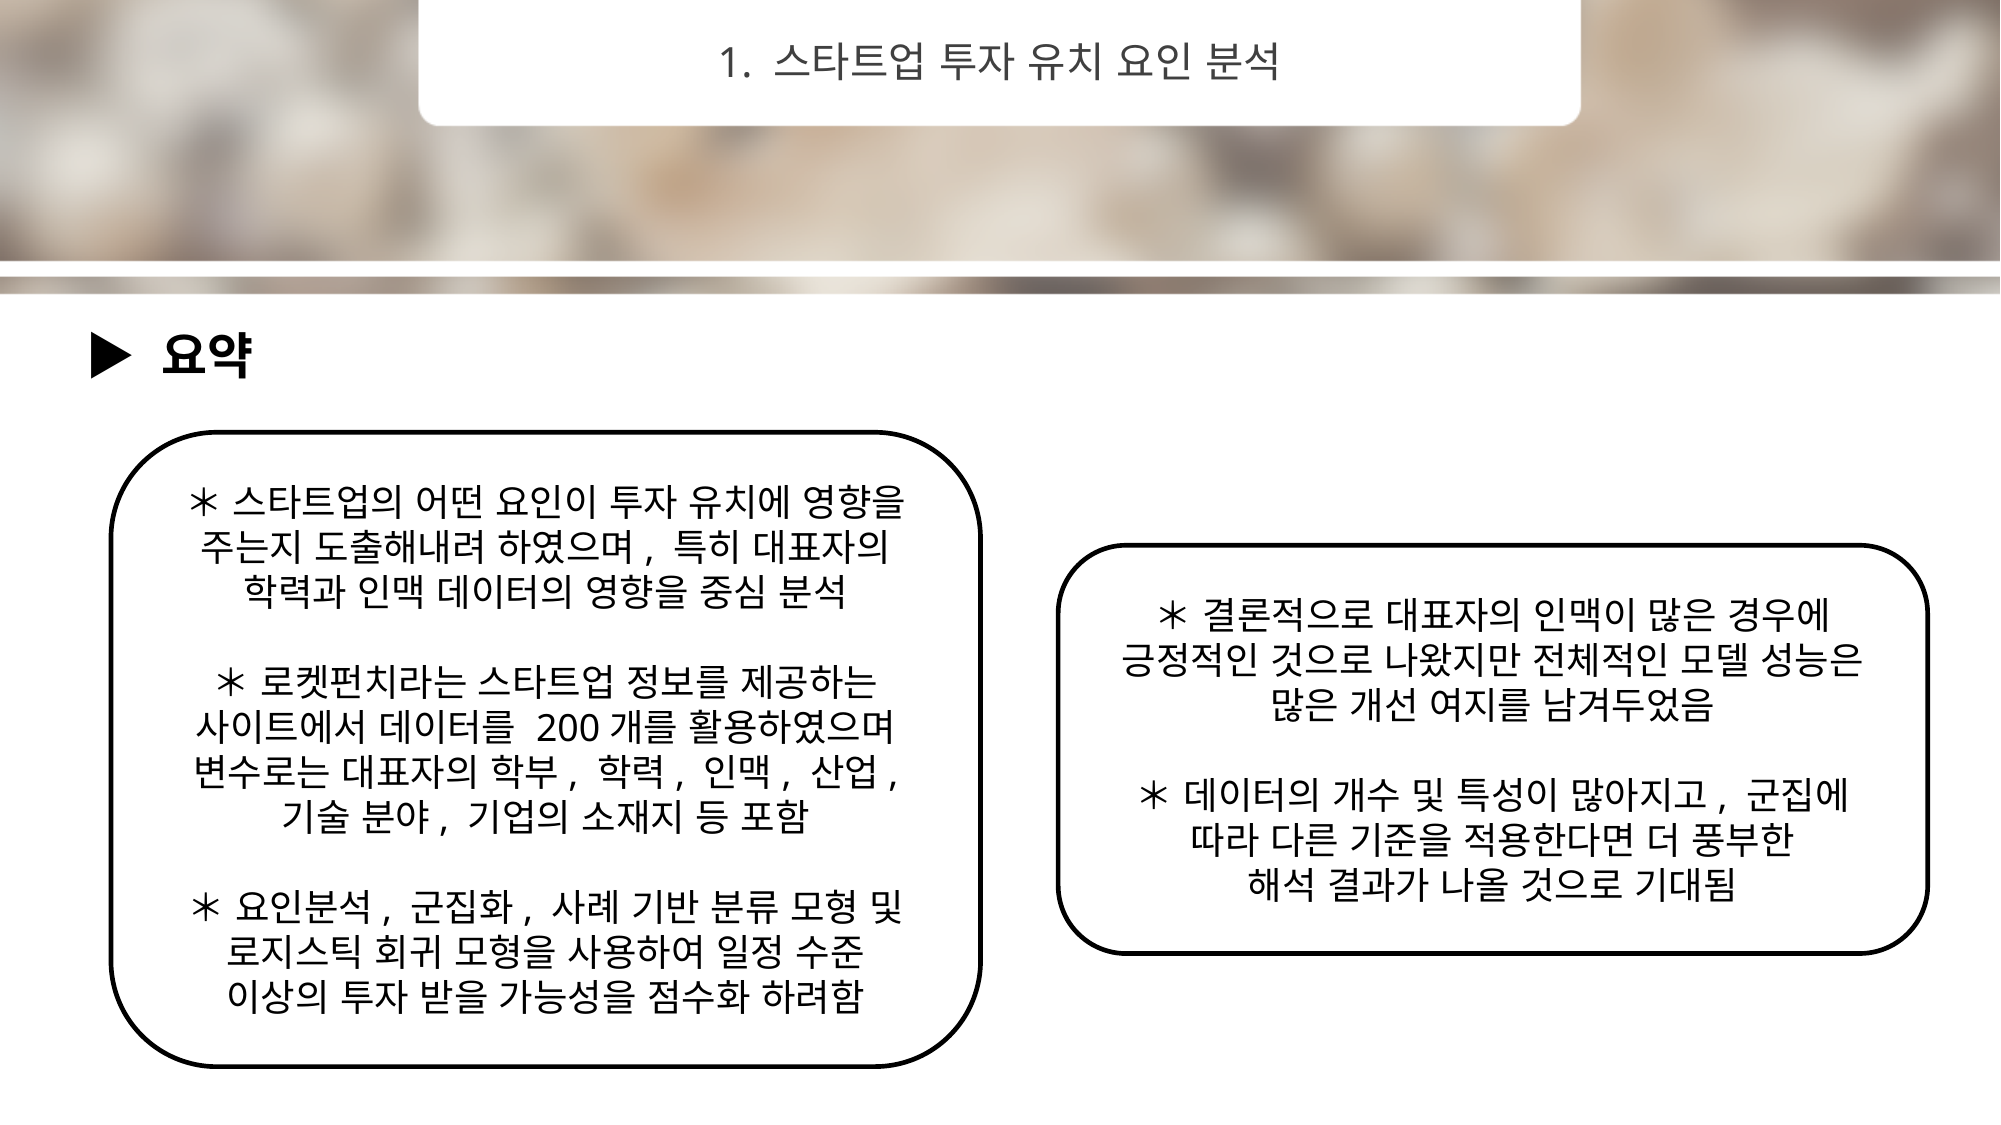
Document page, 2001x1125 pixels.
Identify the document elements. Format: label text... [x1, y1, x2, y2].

text_box ＊ 스타트업의 어떤 요인이 투자 유치에 영향을 주는지 도출해내려 하였으며, 특히 대표자의 학력과 인맥 데이터의 영향을 중심 분석 ＊ 로켓펀치라는 스타트업 정보를 제공하는 사이트에서 데이터를 200개를 활용하였으며 변수로는 대표자의 학부, 학력, 인맥, 산업, 기술 분야, 기업의 소재지 등 포함 ＊ 요인분석, 군집화, 사례 기반 분류 모형 및 로지스틱 회귀 모형을 사용하여 일정 수준 이상의 투자 받을 가능성을 점수화 하려함 [109, 431, 982, 1068]
text_box ▶ 요약 [0, 310, 340, 400]
text_box ＊ 결론적으로 대표자의 인맥이 많은 경우에 긍정적인 것으로 나왔지만 전체적인 모델 성능은 많은 개선 여지를 남겨두었음 ＊ 데이터의 개수 및 특성이 많아지고, 군집에 따라 다른 기준을 적용한다면 더 풍부한 해석 결과가 나올 것으로 기대됨 [1057, 544, 1929, 955]
picture [0, 0, 2000, 310]
